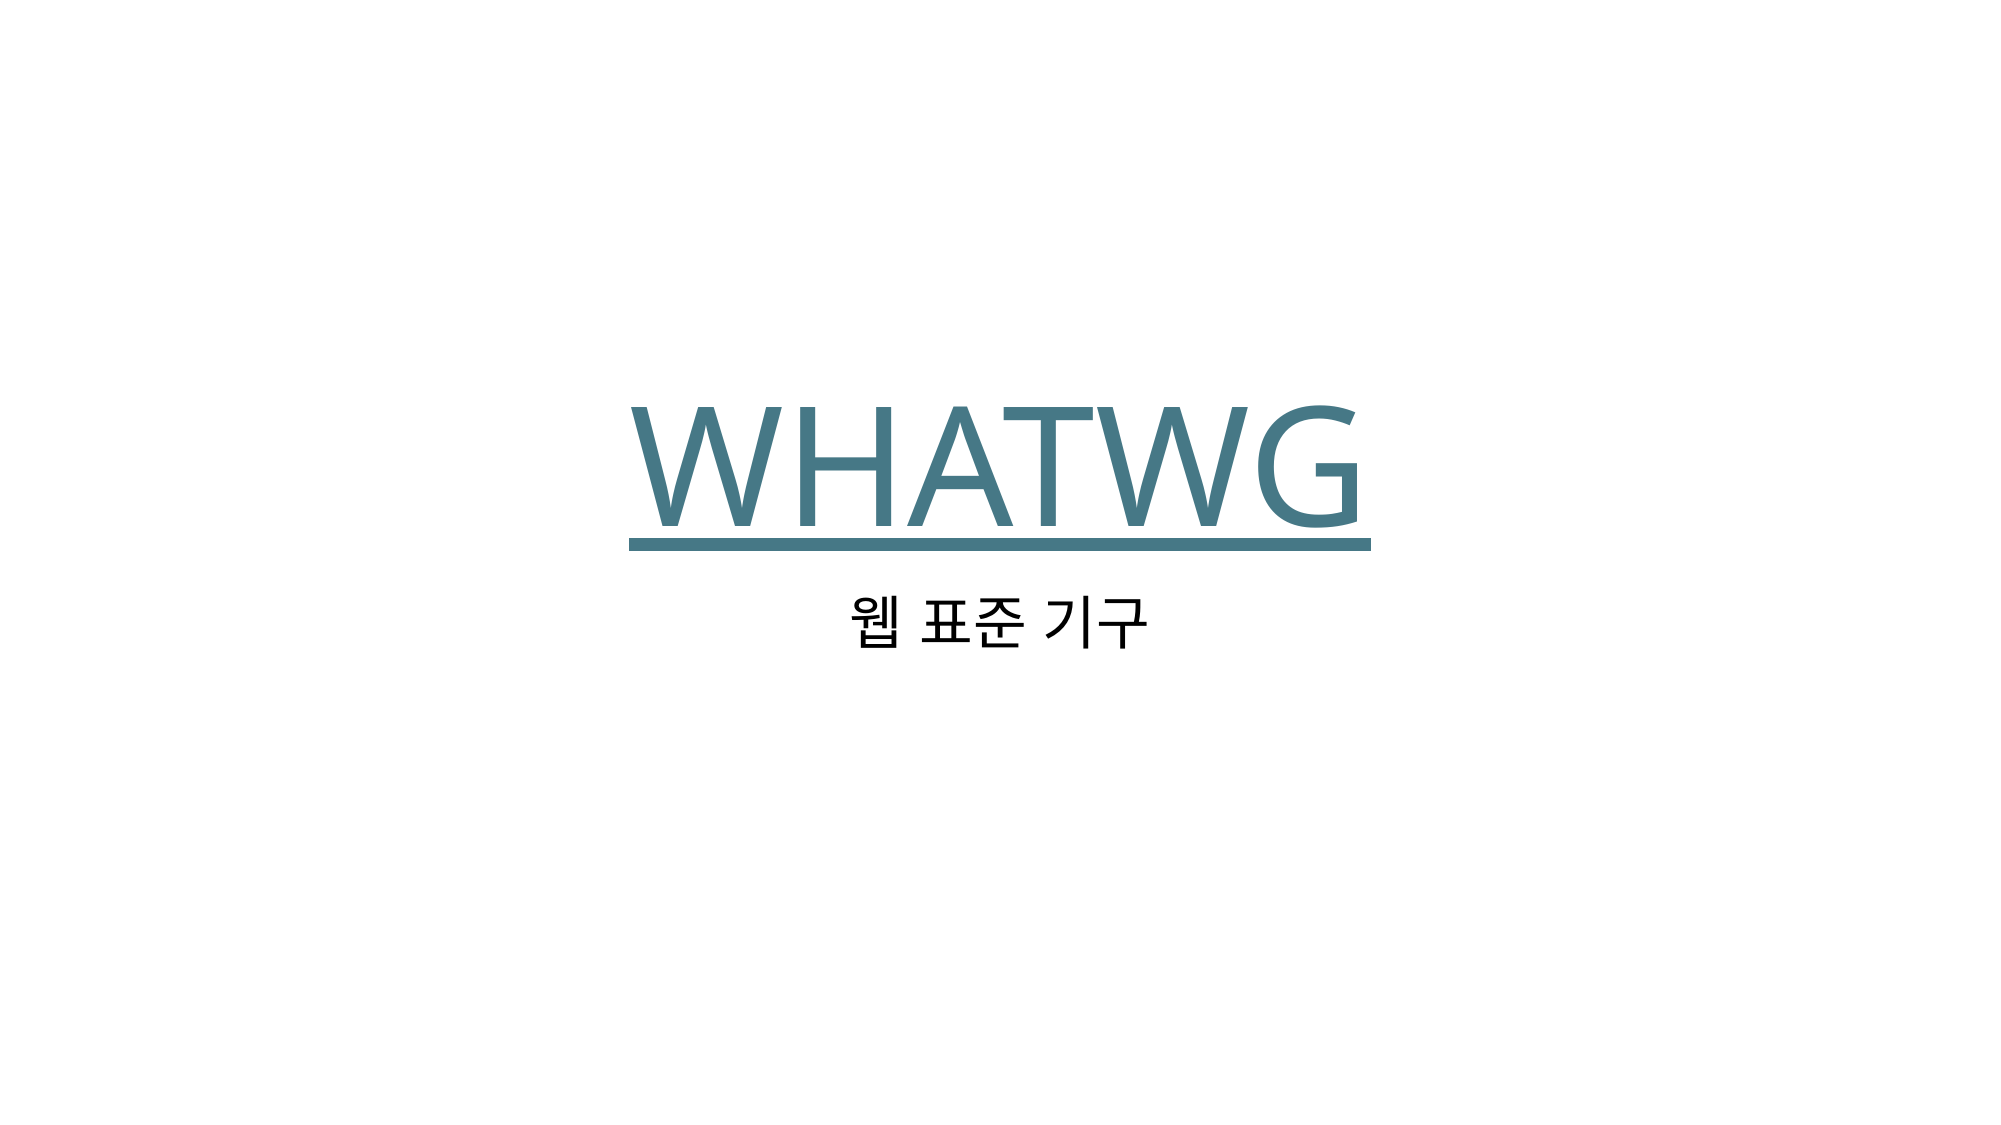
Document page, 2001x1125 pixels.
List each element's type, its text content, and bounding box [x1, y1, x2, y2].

text_box WHATWG 웹 표준 기구 [403, 351, 1597, 664]
